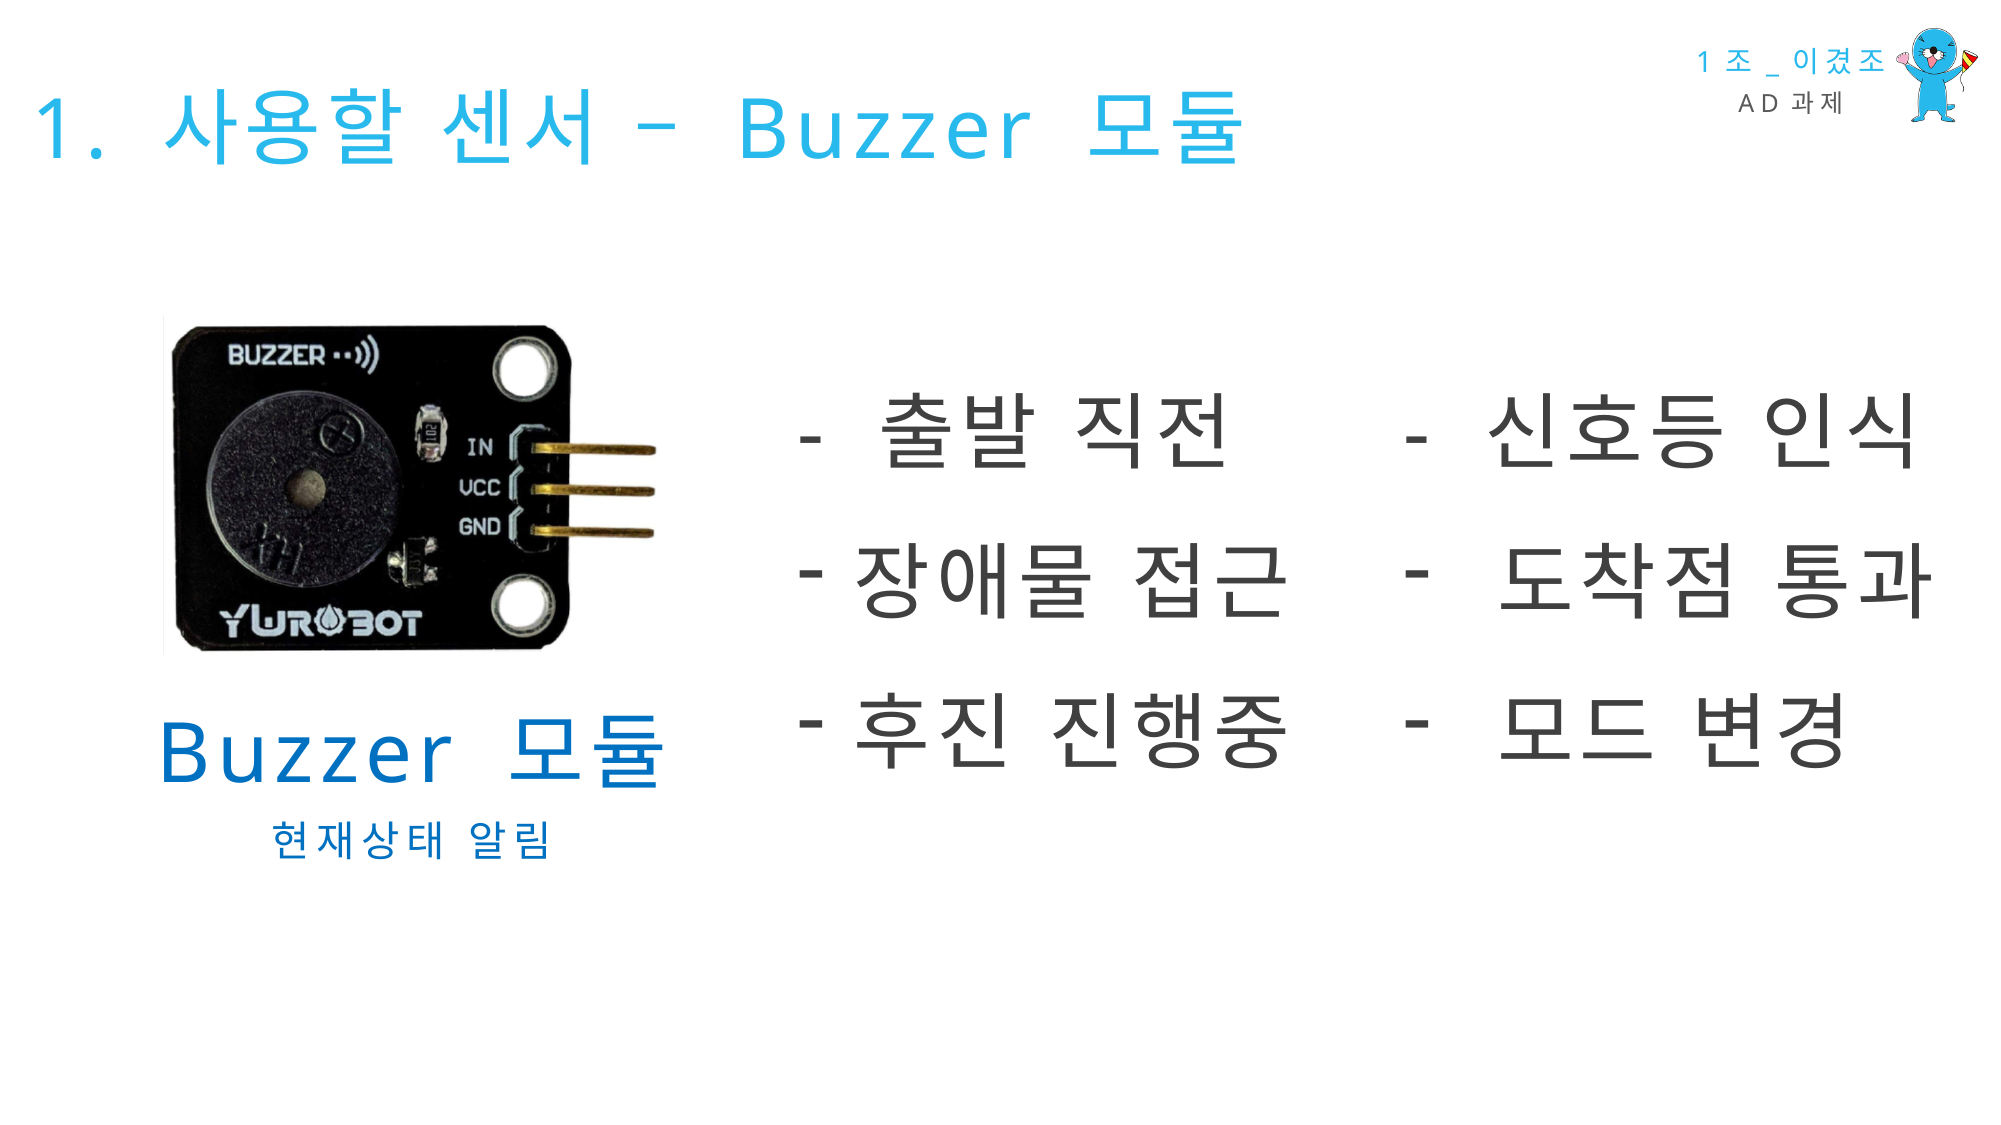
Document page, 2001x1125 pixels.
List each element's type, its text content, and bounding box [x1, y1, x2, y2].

text_box 1조_이겼조 [1681, 36, 1889, 86]
text_box 현재상태 알림 [257, 807, 568, 873]
text_box AD과제 [1723, 80, 1859, 125]
text_box - 신호등 인식 도착점 통과 모드 변경 [1388, 321, 1985, 786]
picture [1889, 27, 1985, 123]
text_box 1. 사용할 센서 – Buzzer 모듈 [17, 67, 1261, 183]
text_box - 출발 직전 장애물 접근 후진 진행중 [782, 321, 1306, 786]
text_box Buzzer 모듈 [142, 692, 682, 807]
picture [163, 315, 661, 655]
